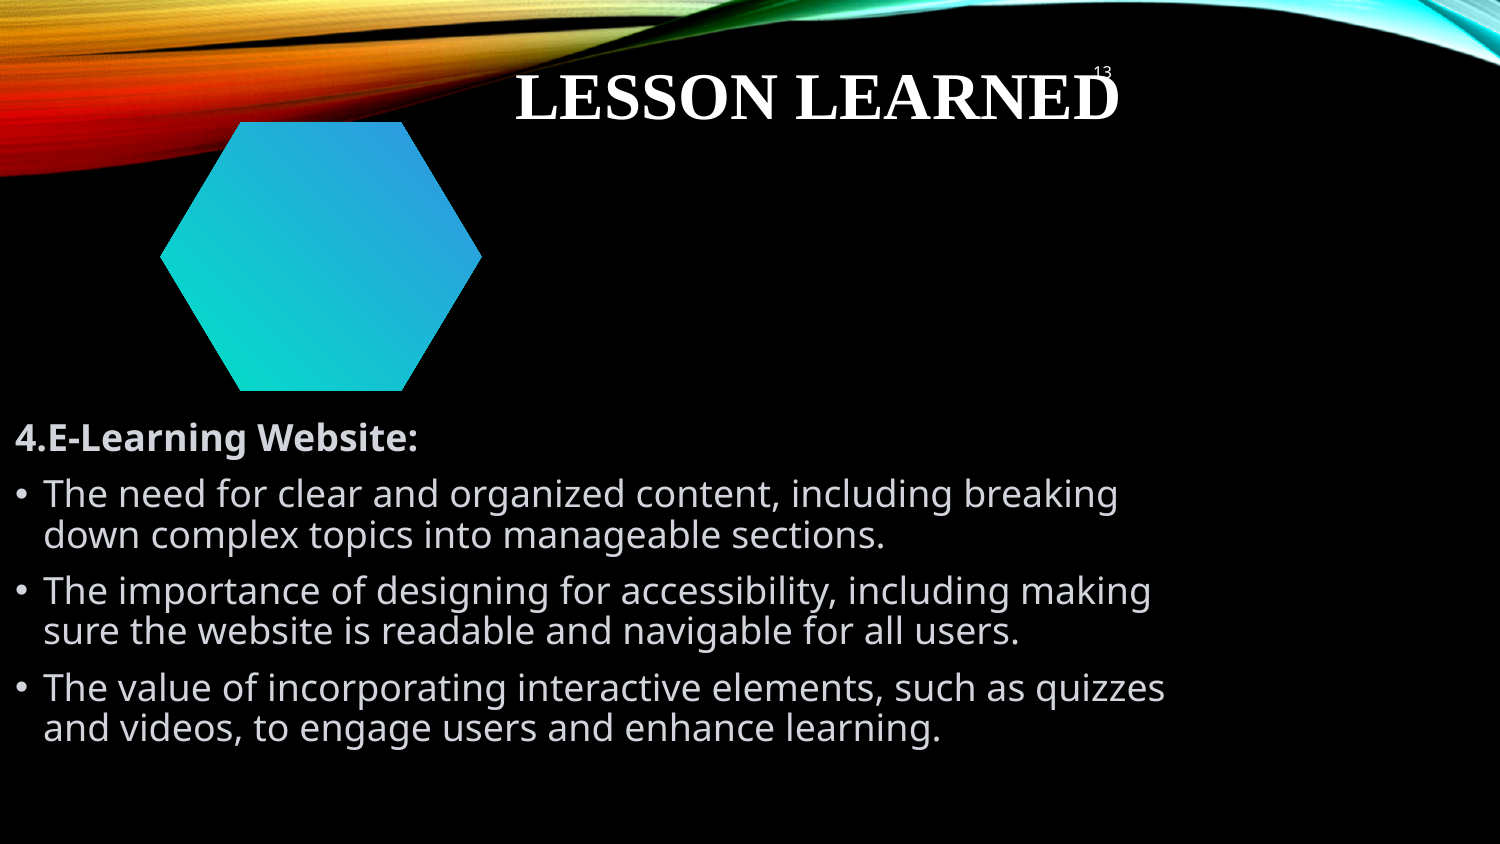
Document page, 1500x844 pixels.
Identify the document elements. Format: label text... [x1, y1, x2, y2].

picture [0, 0, 1500, 178]
text_box [160, 122, 482, 391]
subtitle E-Learning Website: The need for clear and organized content, including breaking down complex topics into manageable sections. The importance of designing for accessibility, including making sure the website is readable and navigable for all users. The value of incorporating interactive elements, such as quizzes and videos, to engage users and enhance learning. [0, 404, 1206, 824]
title Lesson Learned [500, 46, 1500, 237]
